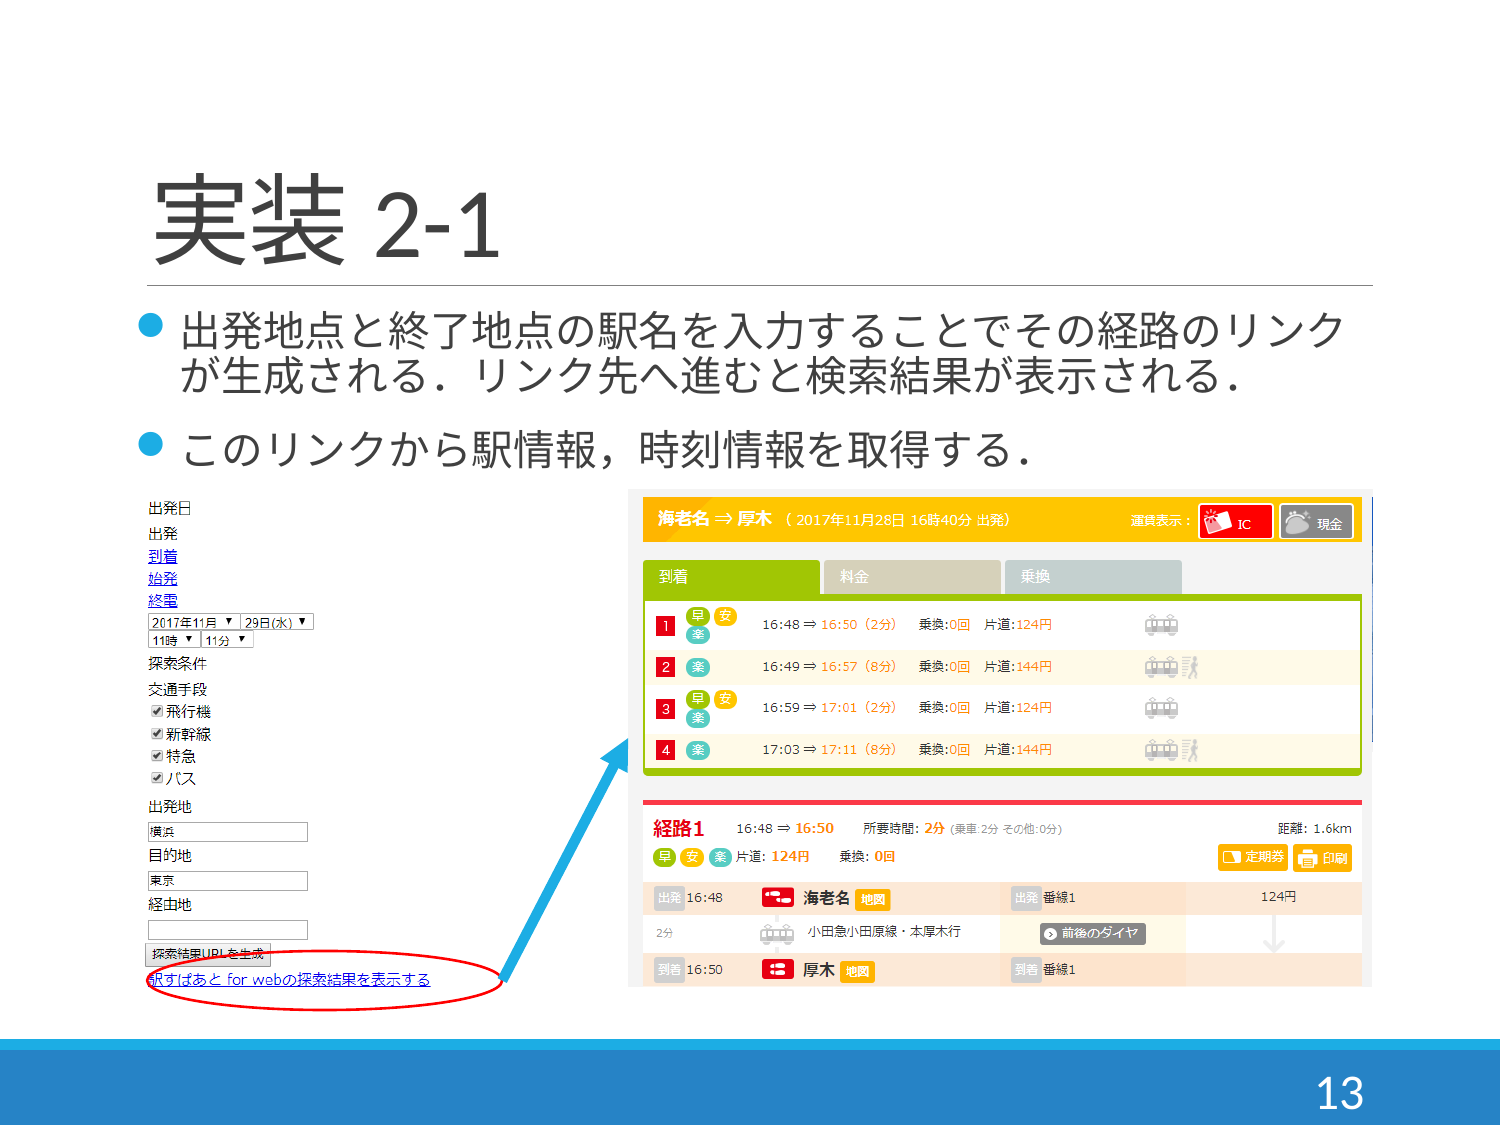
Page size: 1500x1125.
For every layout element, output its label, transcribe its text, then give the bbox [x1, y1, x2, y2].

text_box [501, 737, 629, 982]
slide_number 13 [1218, 1059, 1380, 1120]
picture [138, 489, 470, 1020]
list 出発地点と終了地点の駅名を入力することでその経路のリンクが生成される．リンク先へ進むと検索結果が表示される． このリンクから駅情報，時刻情報を取得する． [135, 302, 1373, 963]
picture [627, 489, 1374, 987]
title 実装2-1 [135, 47, 1373, 285]
text_box [478, 964, 500, 997]
